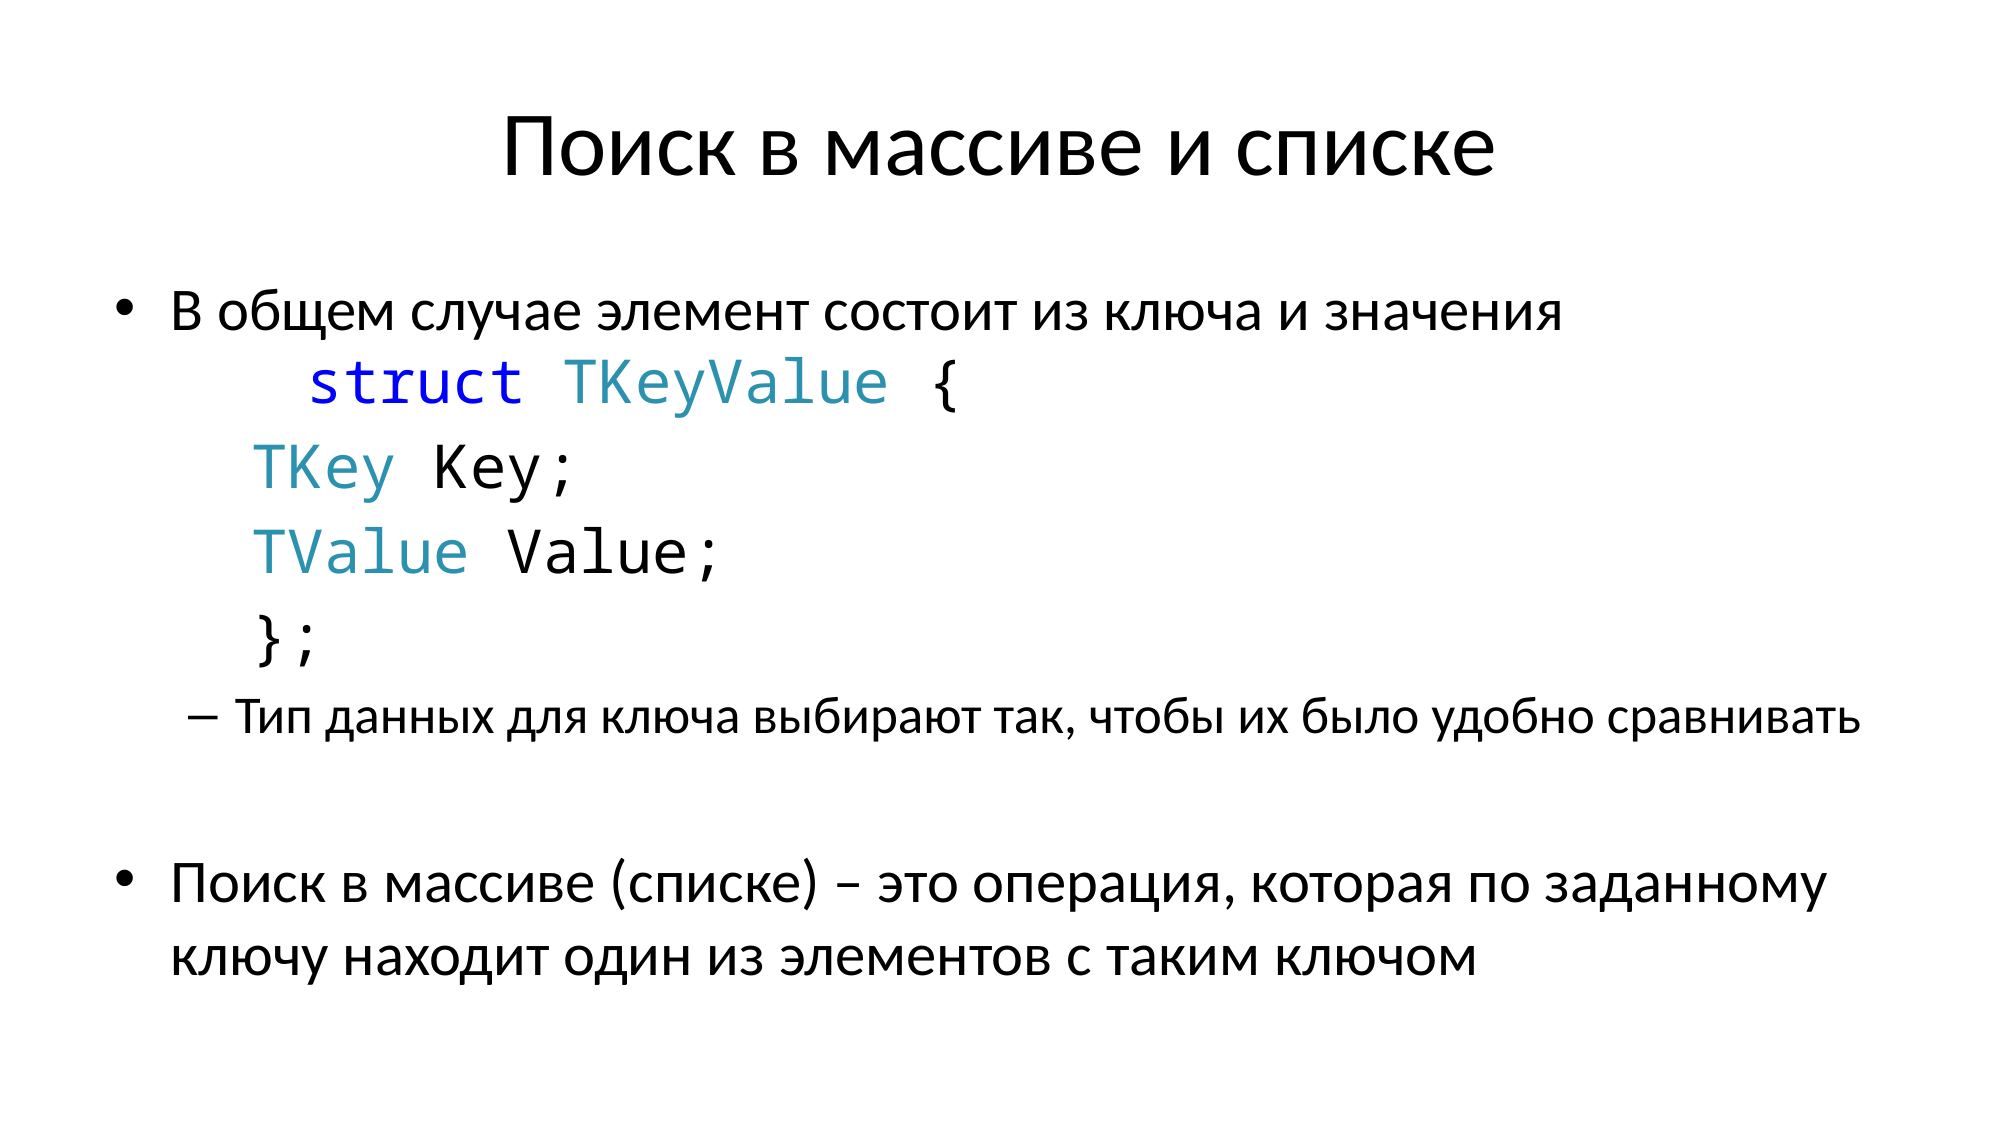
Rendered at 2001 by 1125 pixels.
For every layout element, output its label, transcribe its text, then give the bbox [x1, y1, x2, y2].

title Поиск в массиве и списке [99, 45, 1900, 233]
list В общем случае элемент состоит из ключа и значения struct TKeyValue { TKey Key; TValue Value; }; Тип данных для ключа выбирают так, чтобы их было удобно сравнивать Поиск в массиве (списке) – это операция, которая по заданному ключу находит один из элементов с таким ключом [99, 262, 1900, 1005]
